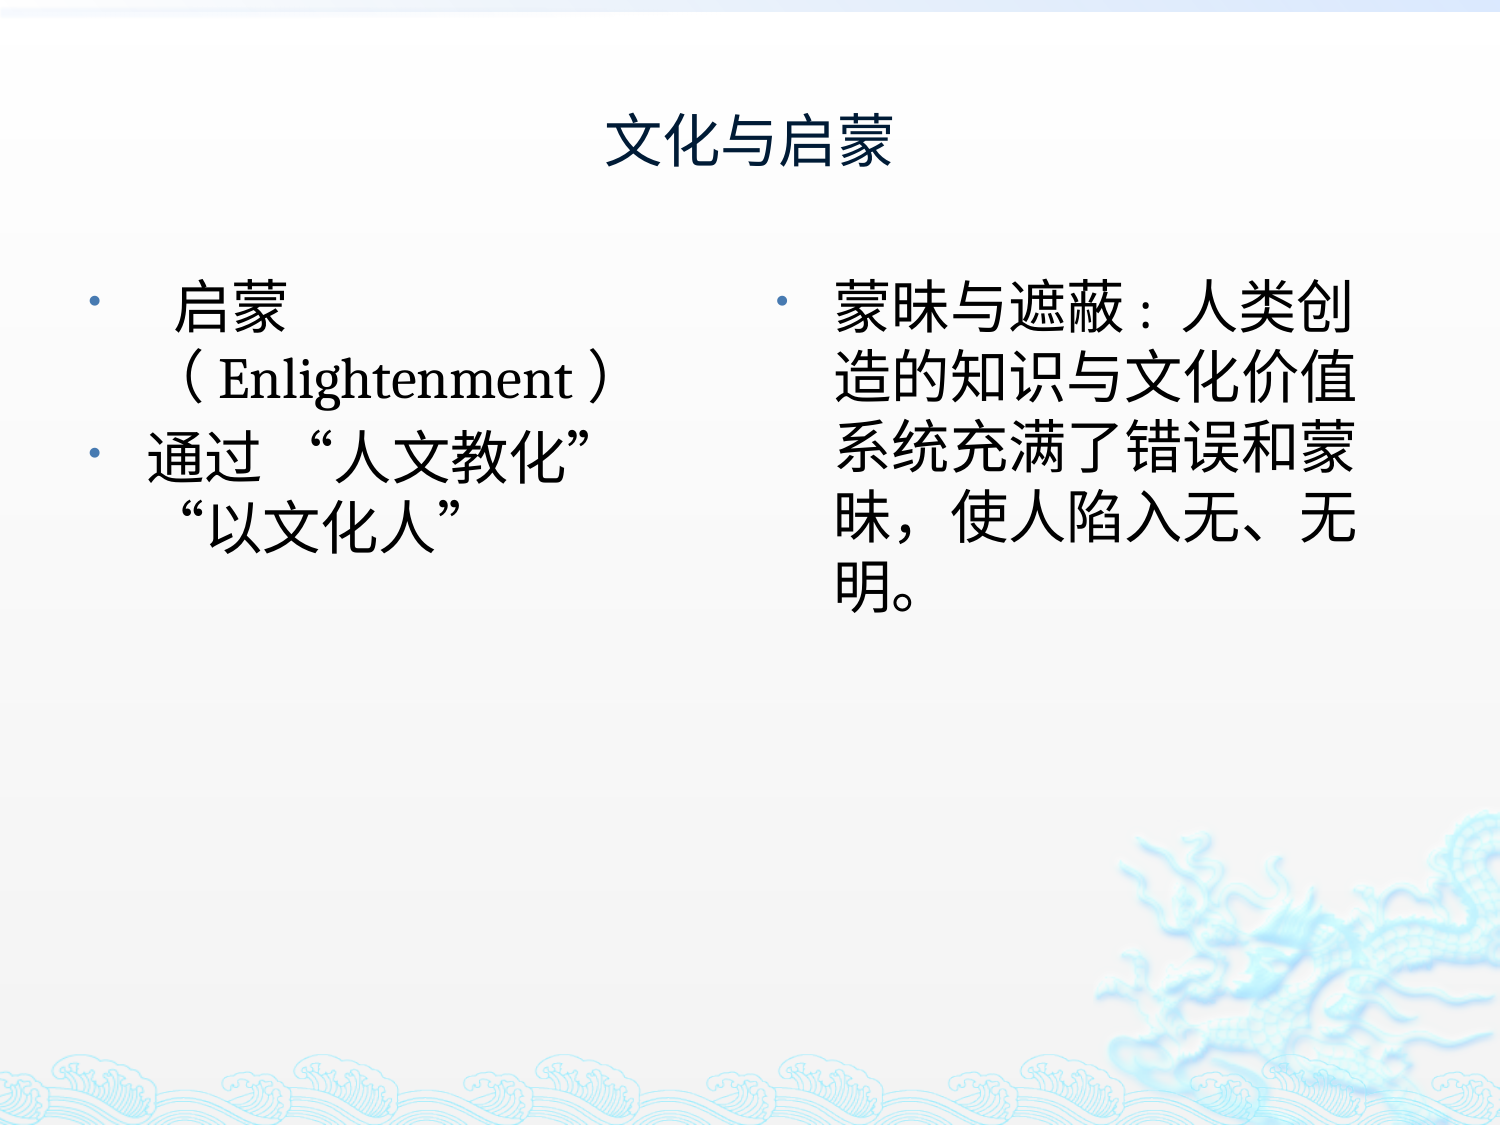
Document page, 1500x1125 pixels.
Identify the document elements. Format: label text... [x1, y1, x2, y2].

list 蒙昧与遮蔽: 人类创造的知识与文化价值系统充满了错误和蒙昧，使人陷入无、无明。 [762, 262, 1425, 1005]
list 启蒙（Enlightenment） 通过 “人文教化”“以文化人” [75, 262, 738, 1005]
title 文化与启蒙 [75, 45, 1425, 233]
